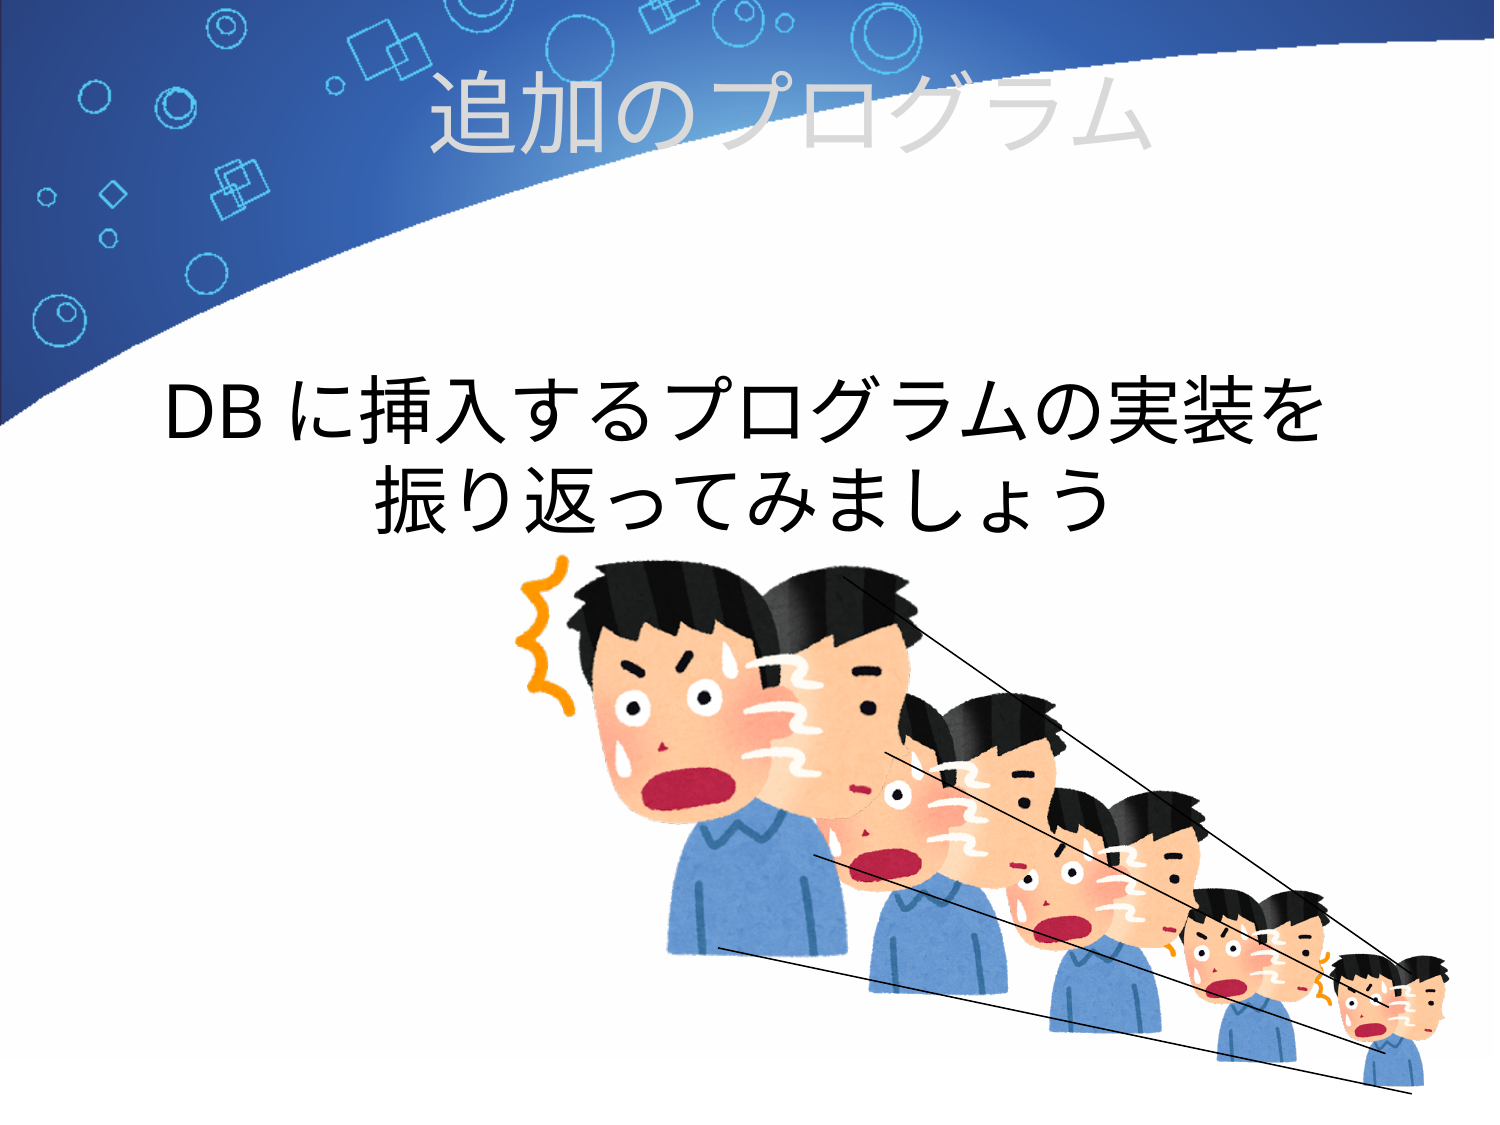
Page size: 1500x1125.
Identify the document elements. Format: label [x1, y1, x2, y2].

text_box [842, 576, 1412, 947]
text_box [813, 854, 1386, 1054]
picture [0, 0, 1494, 1093]
text_box [884, 751, 1390, 1008]
text_box [717, 947, 1412, 1094]
